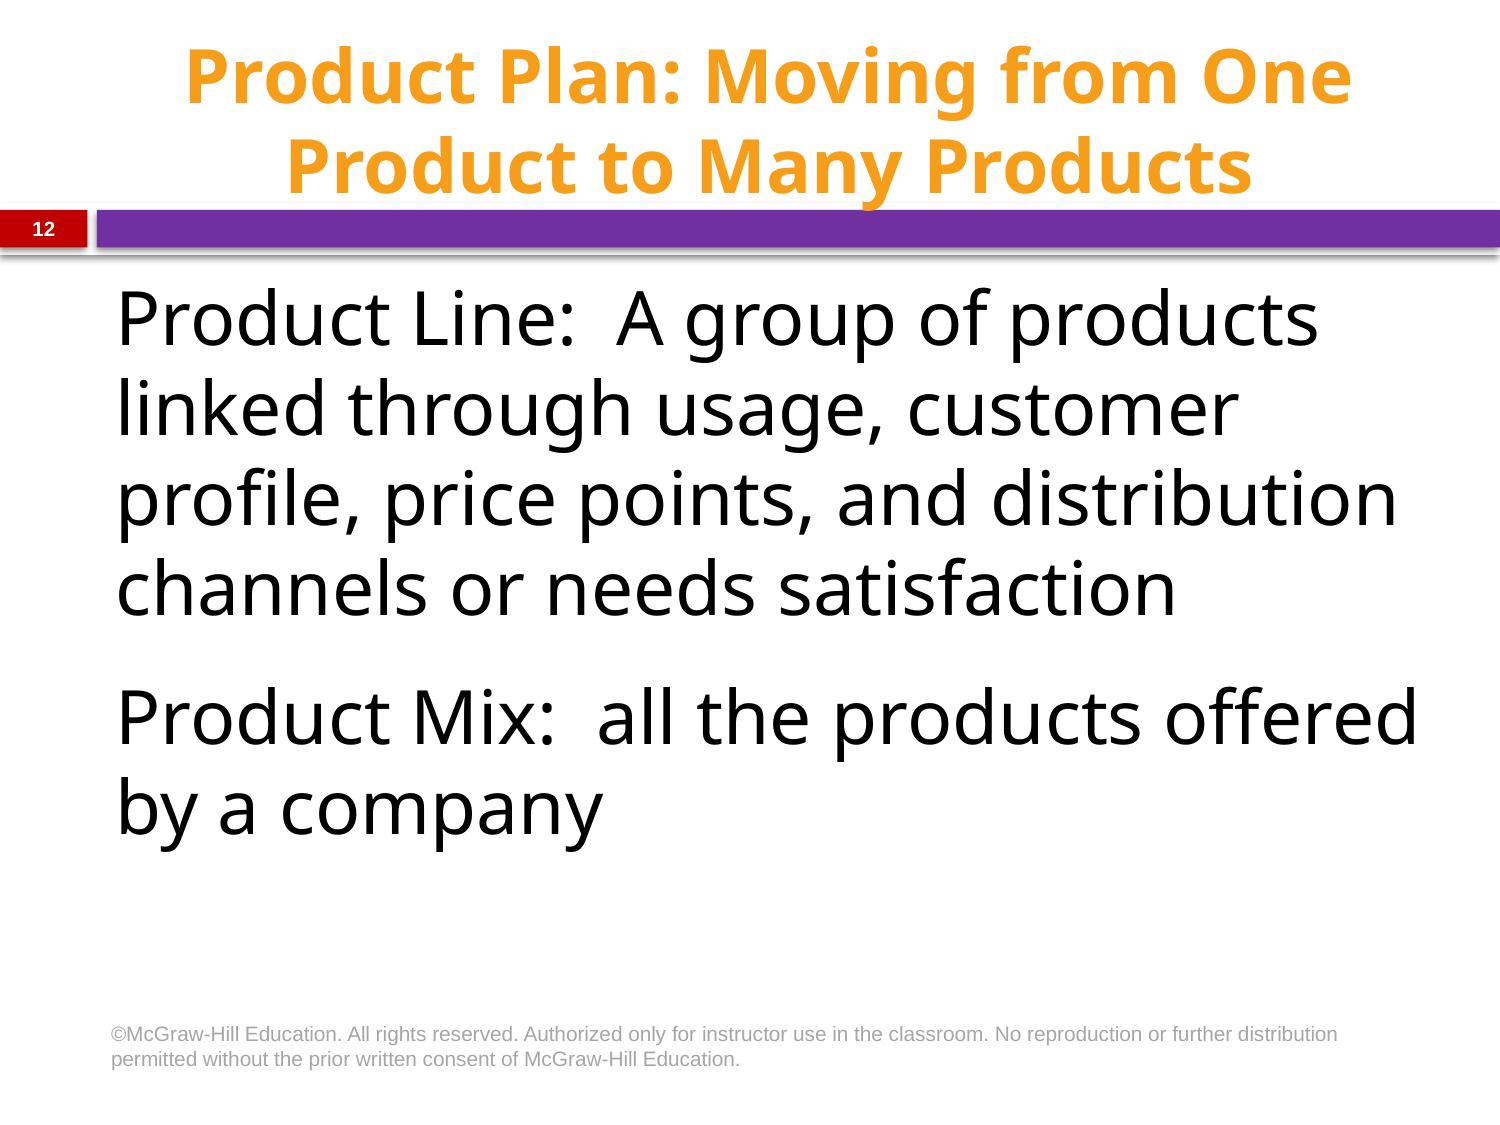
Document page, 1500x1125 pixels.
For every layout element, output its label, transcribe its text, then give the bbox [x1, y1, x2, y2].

list Product Line: A group of products linked through usage, customer profile, price points, and distribution channels or needs satisfaction Product Mix: all the products offered by a company [100, 262, 1439, 871]
slide_number 12 [0, 208, 88, 249]
title Product Plan: Moving from One Product to Many Products [100, 37, 1439, 201]
